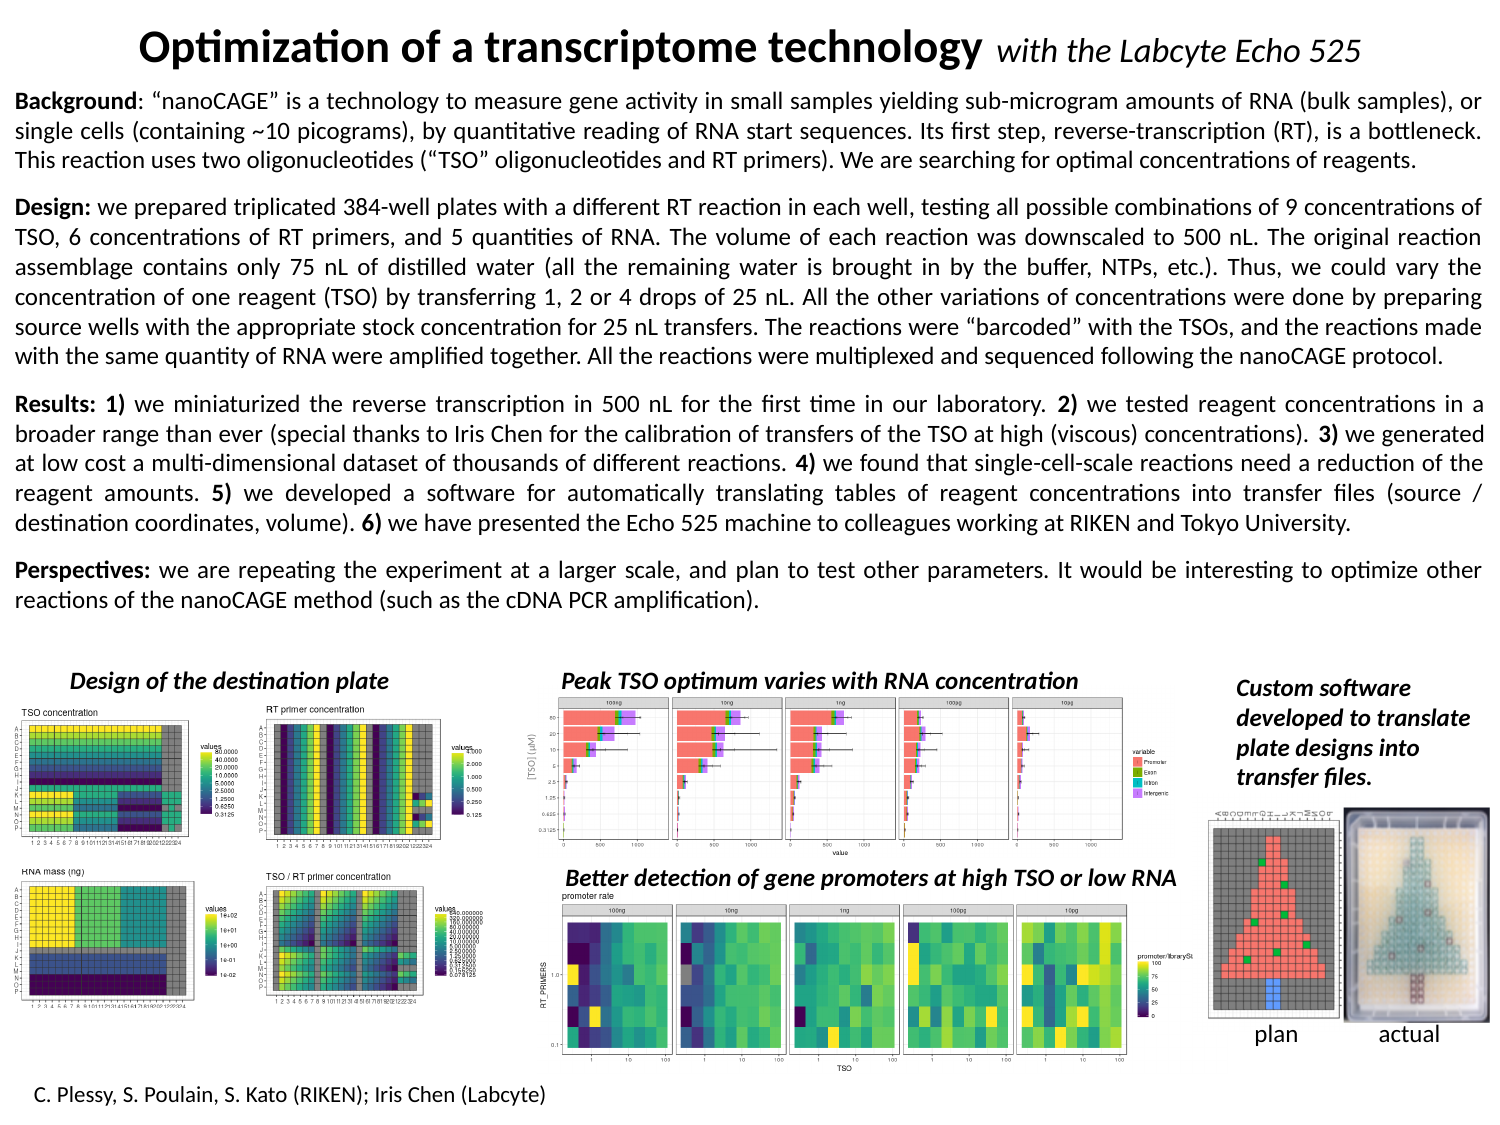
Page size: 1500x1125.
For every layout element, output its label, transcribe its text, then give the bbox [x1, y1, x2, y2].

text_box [0, 687, 490, 1009]
picture [537, 684, 1500, 1074]
text_box plan actual [1232, 1010, 1482, 1056]
title Optimization of a transcriptome technology with the Labcyte Echo 525 [0, 0, 1500, 76]
text_box Peak TSO optimum varies with RNA concentration [546, 657, 1128, 683]
text_box Perspectives: we are repeating the experiment at a larger scale, and plan to test other parameters. It would be interesting to optimize other reactions of the nanoCAGE method (such as the cDNA PCR amplification). [0, 546, 1500, 621]
text_box C. Plessy, S. Poulain, S. Kato (RIKEN); Iris Chen (Labcyte) [19, 1072, 587, 1115]
text_box [TSO] (µM) [517, 731, 532, 796]
text_box Design of the destination plate [55, 657, 508, 703]
text_box Results: 1) we miniaturized the reverse transcription in 500 nL for the first time in our laboratory. 2) we tested reagent concentrations in a broader range than ever (special thanks to Iris Chen for the calibration of transfers of the TSO at high (viscous) concentrations). 3) we generated at low cost a multi-dimensional dataset of thousands of different reactions. 4) we found that single-cell-scale reactions need a reduction of the reagent amounts. 5) we developed a software for automatically translating tables of reagent concentrations into transfer files (source / destination coordinates, volume). 6) we have presented the Echo 525 machine to colleagues working at RIKEN and Tokyo University. [0, 379, 1500, 545]
text_box Custom software developed to translate plate designs into transfer files. [1221, 663, 1500, 799]
text_box Better detection of gene promoters at high TSO or low RNA [550, 866, 1151, 888]
text_box Background: “nanoCAGE” is a technology to measure gene activity in small samples yielding sub-microgram amounts of RNA (bulk samples), or single cells (containing ~10 picograms), by quantitative reading of RNA start sequences. Its first step, reverse-transcription (RT), is a bottleneck. This reaction uses two oligonucleotides (“TSO” oligonucleotides and RT primers). We are searching for optimal concentrations of reagents. [0, 76, 1500, 182]
text_box Design: we prepared triplicated 384-well plates with a different RT reaction in each well, testing all possible combinations of 9 concentrations of TSO, 6 concentrations of RT primers, and 5 quantities of RNA. The volume of each reaction was downscaled to 500 nL. The original reaction assemblage contains only 75 nL of distilled water (all the remaining water is brought in by the buffer, NTPs, etc.). Thus, we could vary the concentration of one reagent (TSO) by transferring 1, 2 or 4 drops of 25 nL. All the other variations of concentrations were done by preparing source wells with the appropriate stock concentration for 25 nL transfers. The reactions were “barcoded” with the TSOs, and the reactions made with the same quantity of RNA were amplified together. All the reactions were multiplexed and sequenced following the nanoCAGE protocol. [0, 182, 1500, 378]
